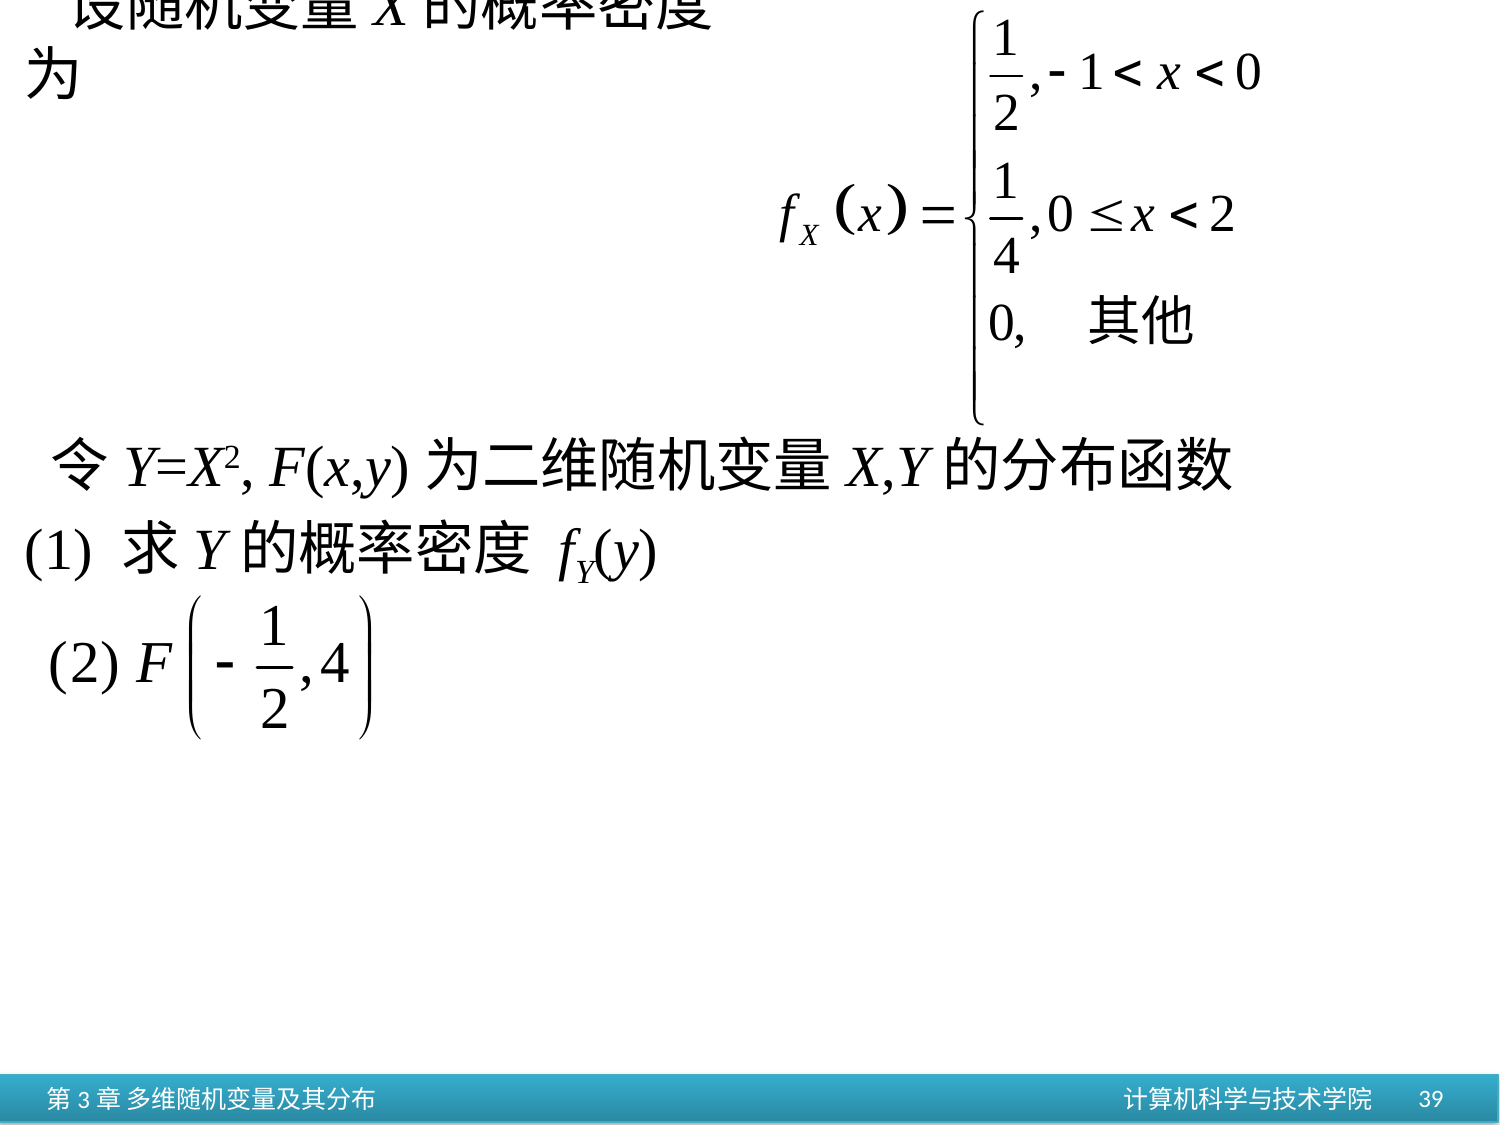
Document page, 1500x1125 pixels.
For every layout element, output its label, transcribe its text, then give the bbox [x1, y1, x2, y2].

text_box 设随机变量X的概率密度为 [9, 0, 744, 80]
text_box 令Y=X2, F(x,y)为二维随机变量X,Y的分布函数 [36, 420, 1249, 506]
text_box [760, 0, 1270, 437]
text_box (1) 求Y的概率密度 fY(y) [10, 503, 674, 598]
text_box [40, 582, 391, 752]
